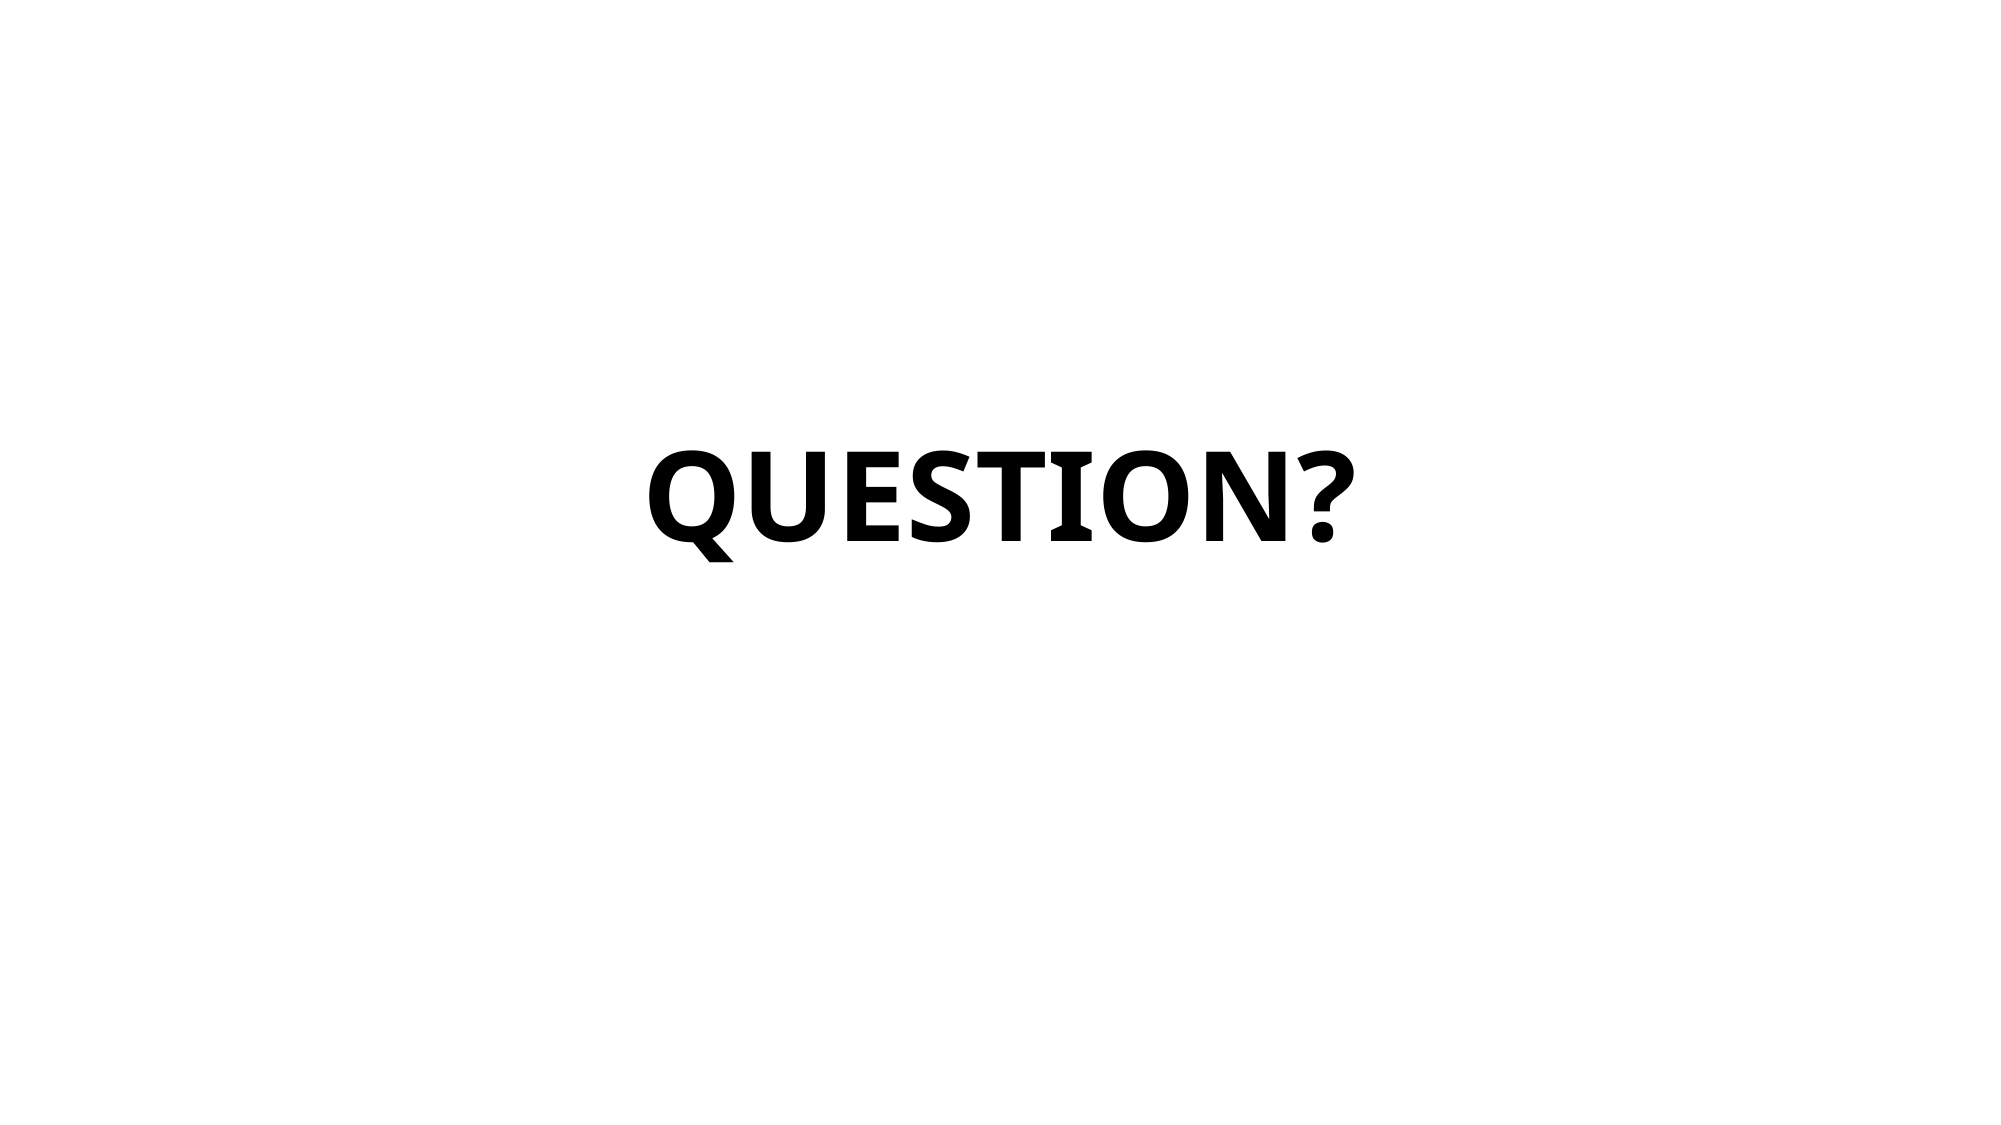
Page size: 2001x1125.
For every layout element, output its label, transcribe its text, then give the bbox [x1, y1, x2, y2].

title QUESTION? [249, 184, 1750, 576]
